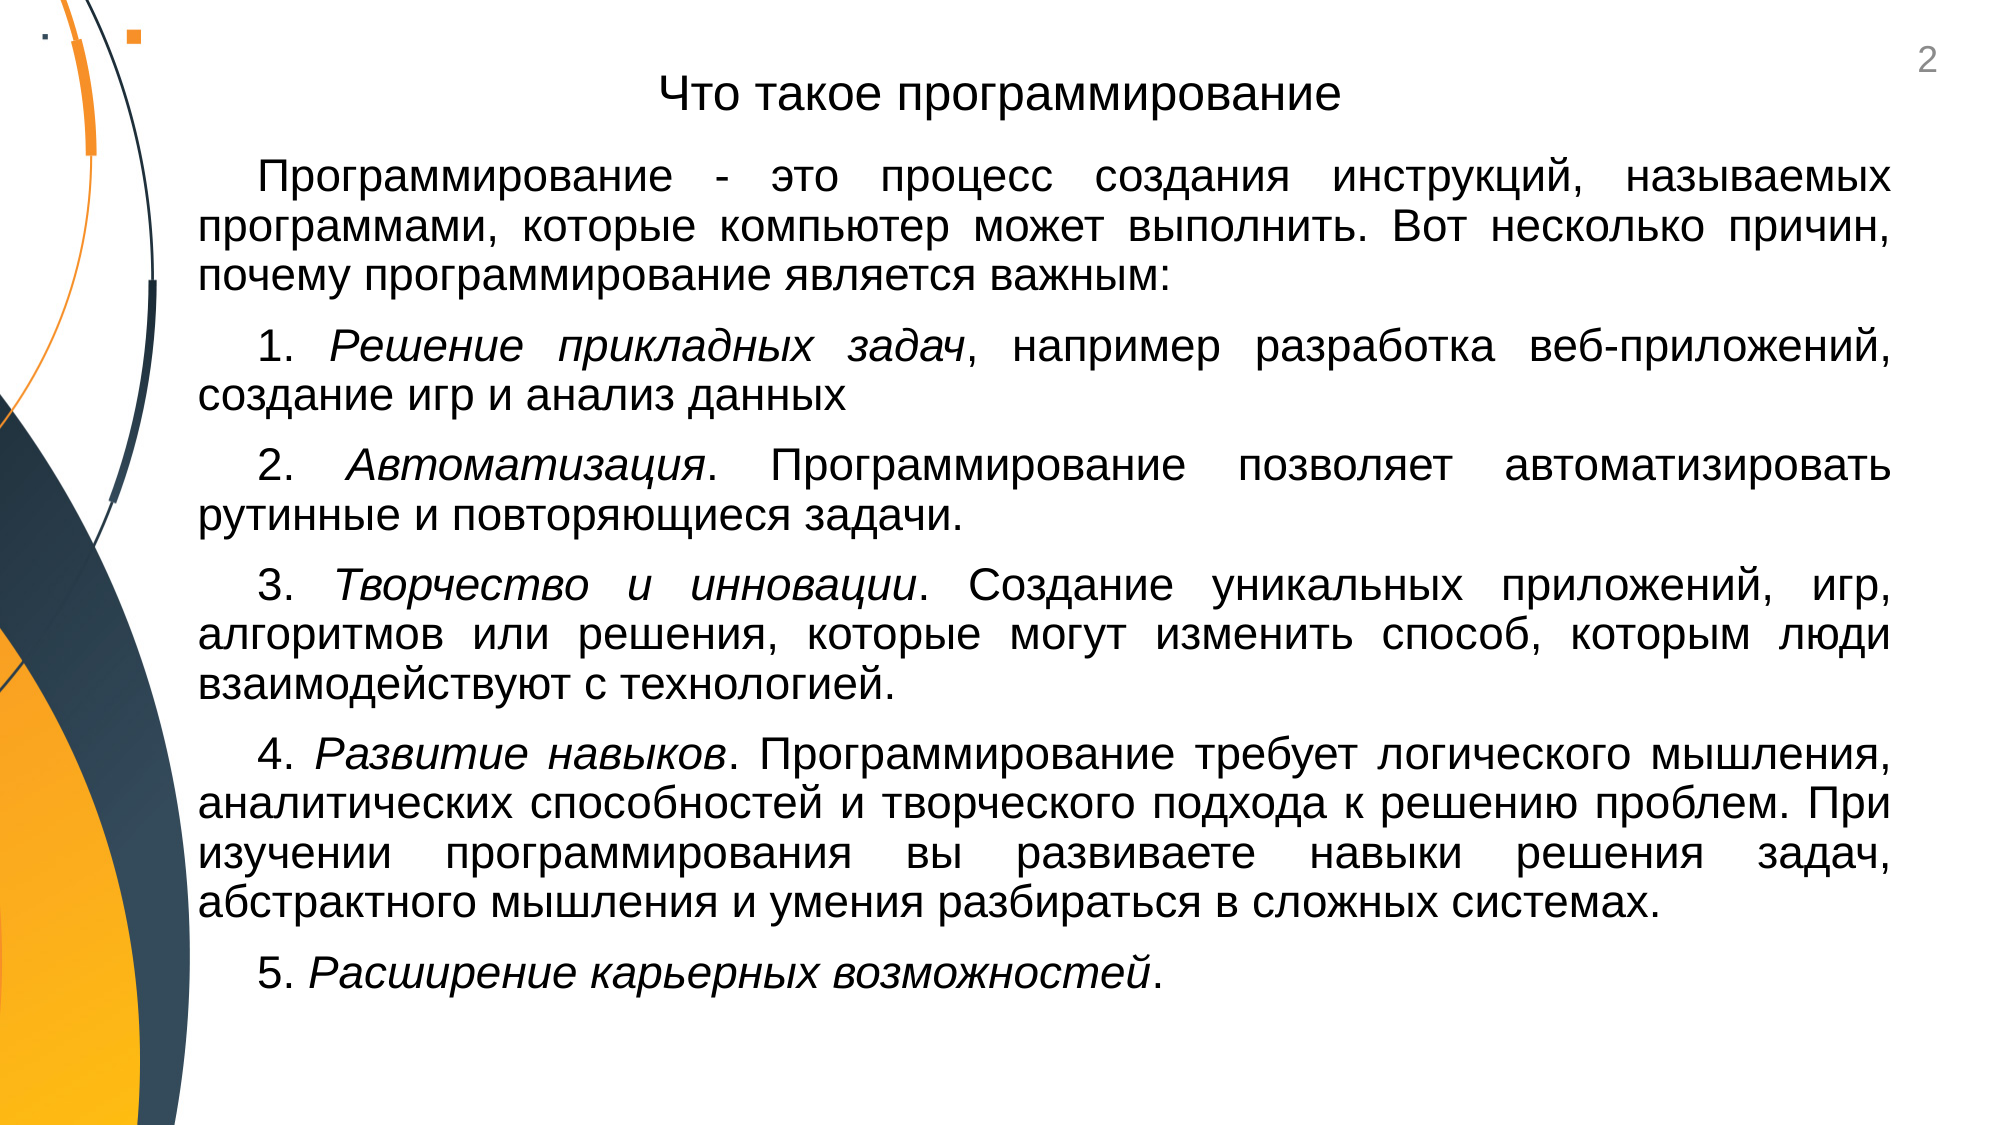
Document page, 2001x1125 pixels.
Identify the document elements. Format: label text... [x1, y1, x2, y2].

title Что такое программирование [137, 57, 1863, 131]
slide_number 2 [1503, 28, 1953, 88]
picture [0, 0, 2000, 1125]
list Программирование - это процесс создания инструкций, называемых программами, которые компьютер может выполнить. Вот несколько причин, почему программирование является важным: 1. Решение прикладных задач, например разработка веб-приложений, создание игр и анализ данных 2. Автоматизация. Программирование позволяет автоматизировать рутинные и повторяющиеся задачи. 3. Творчество и инновации. Создание уникальных приложений, игр, алгоритмов или решения, которые могут изменить способ, которым люди взаимодействуют с технологией. 4. Развитие навыков. Программирование требует логического мышления, аналитических способностей и творческого подхода к решению проблем. При изучении программирования вы развиваете навыки решения задач, абстрактного мышления и умения разбираться в сложных системах. 5. Расширение карьерных возможностей. [182, 144, 1908, 1097]
